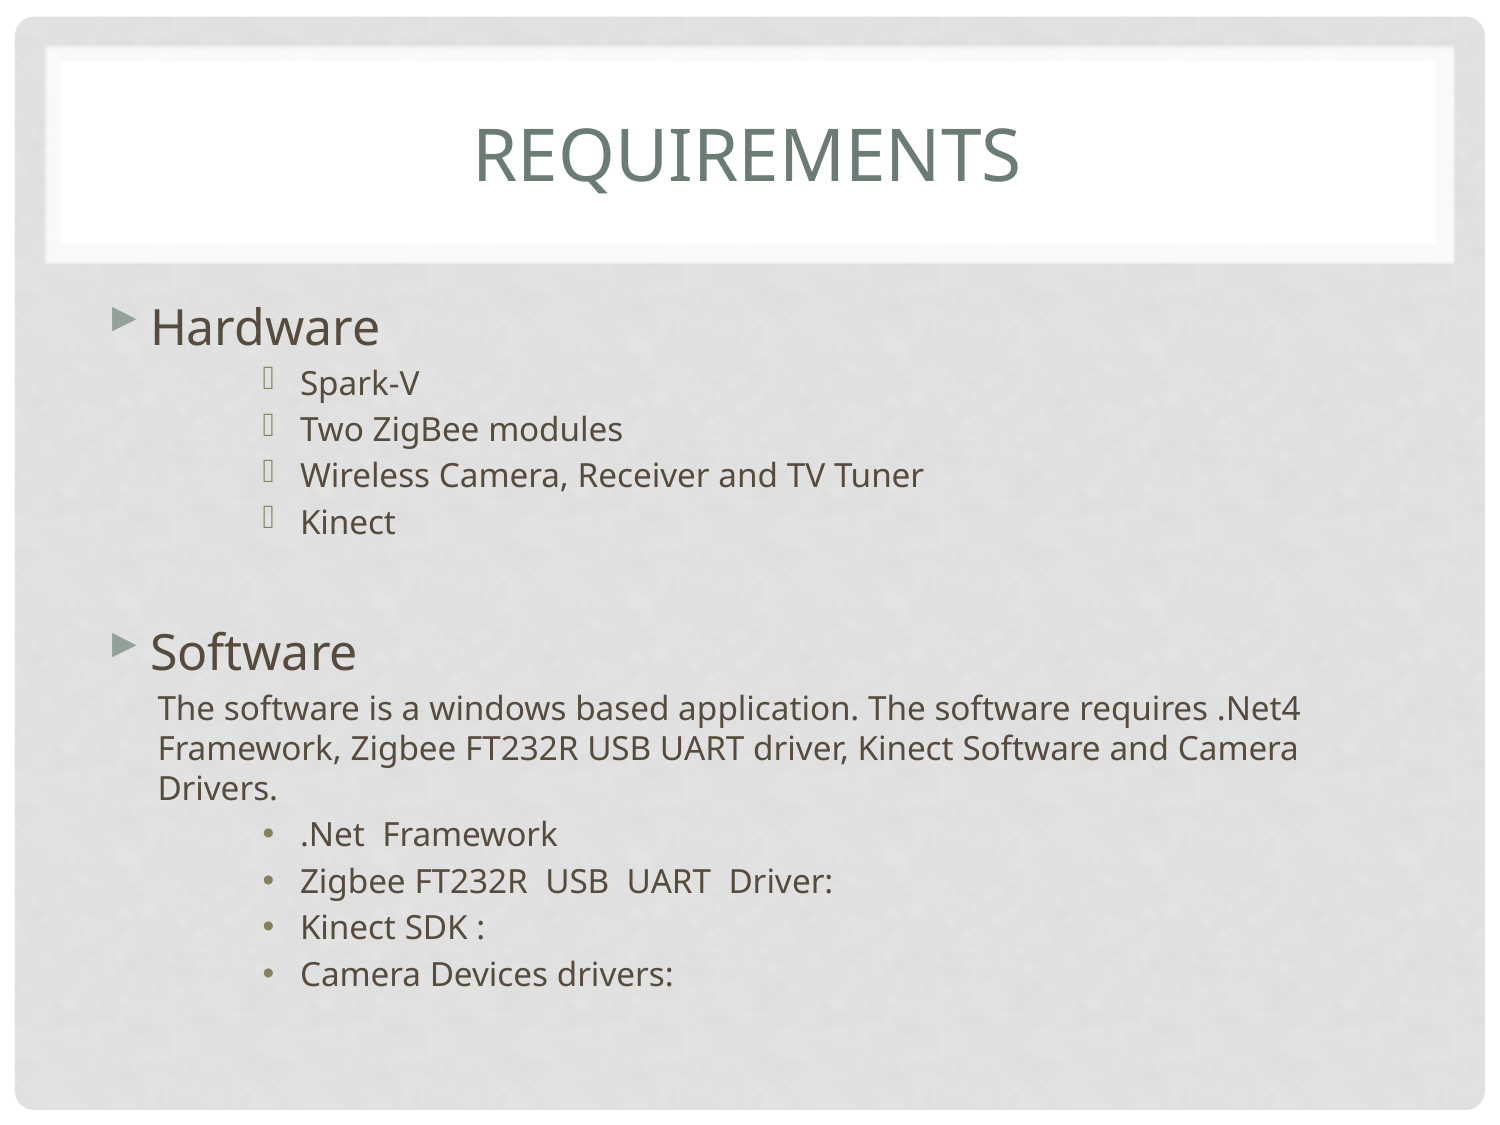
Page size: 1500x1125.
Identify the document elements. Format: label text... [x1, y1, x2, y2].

title Requirements [69, 66, 1425, 238]
list Hardware Spark-V Two ZigBee modules Wireless Camera, Receiver and TV Tuner Kinect Software The software is a windows based application. The software requires .Net4 Framework, Zigbee FT232R USB UART driver, Kinect Software and Camera Drivers. .Net Framework Zigbee FT232R USB UART Driver: Kinect SDK : Camera Devices drivers: [75, 287, 1425, 1005]
